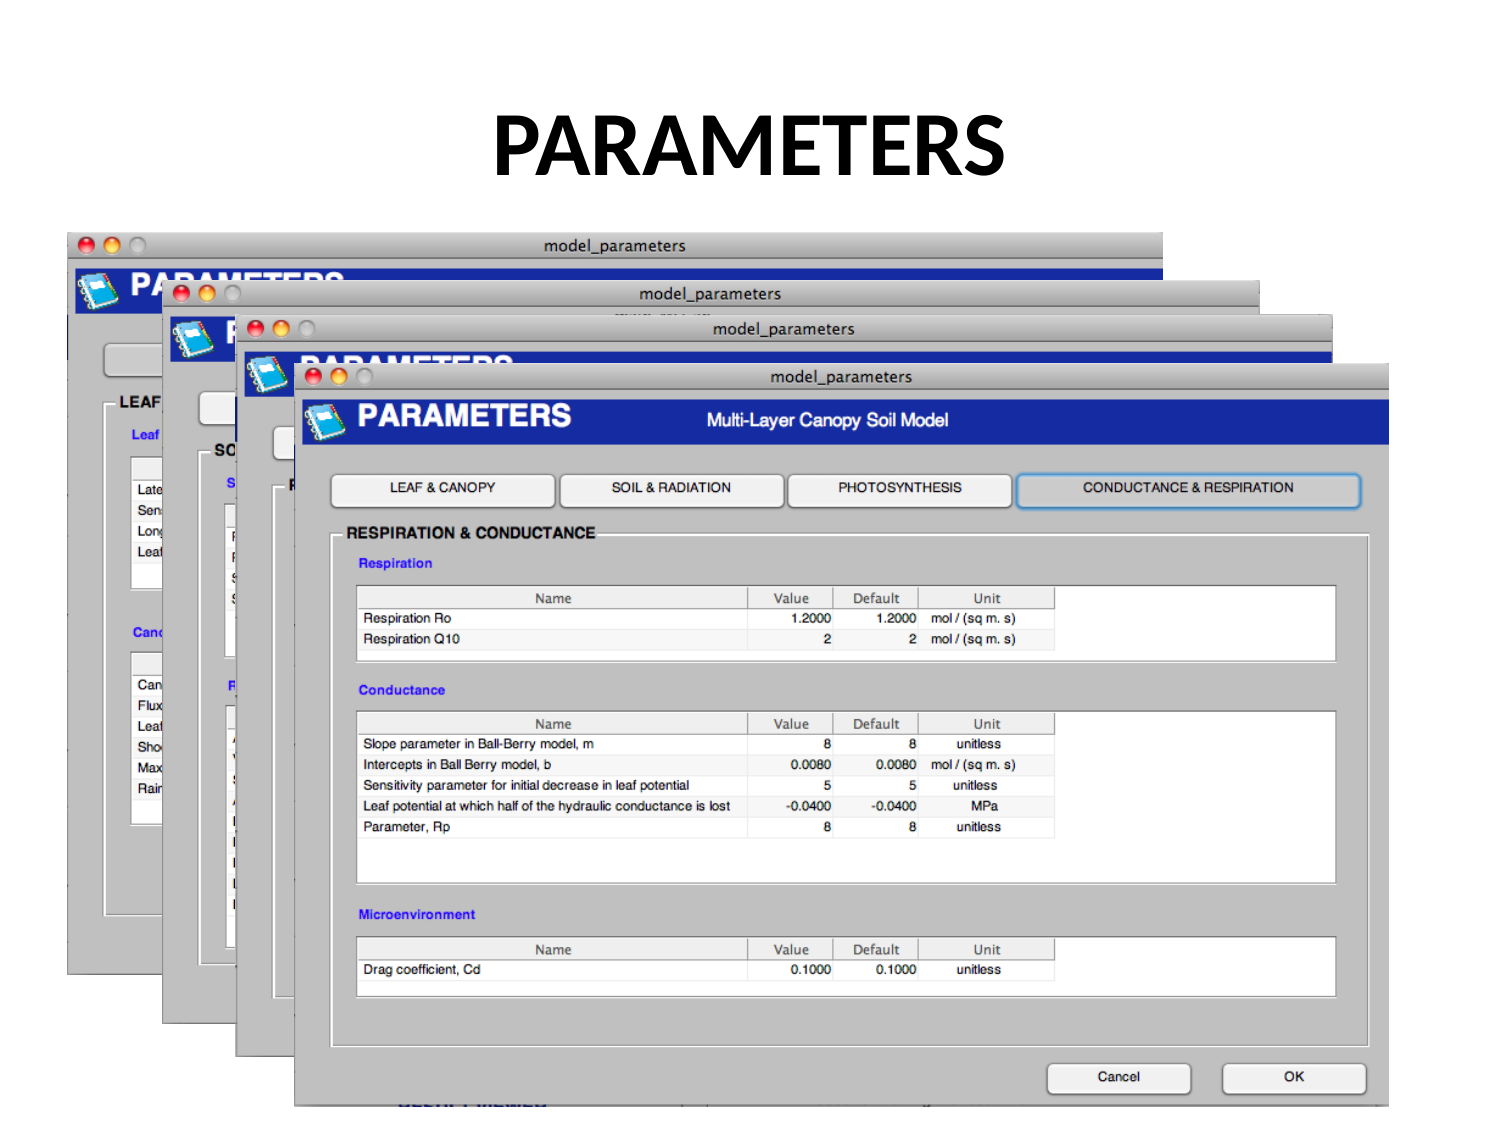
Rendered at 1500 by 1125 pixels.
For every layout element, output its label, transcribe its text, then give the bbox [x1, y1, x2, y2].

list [0, 232, 1291, 976]
title PARAMETERS [75, 45, 1425, 233]
picture [162, 280, 1389, 1107]
